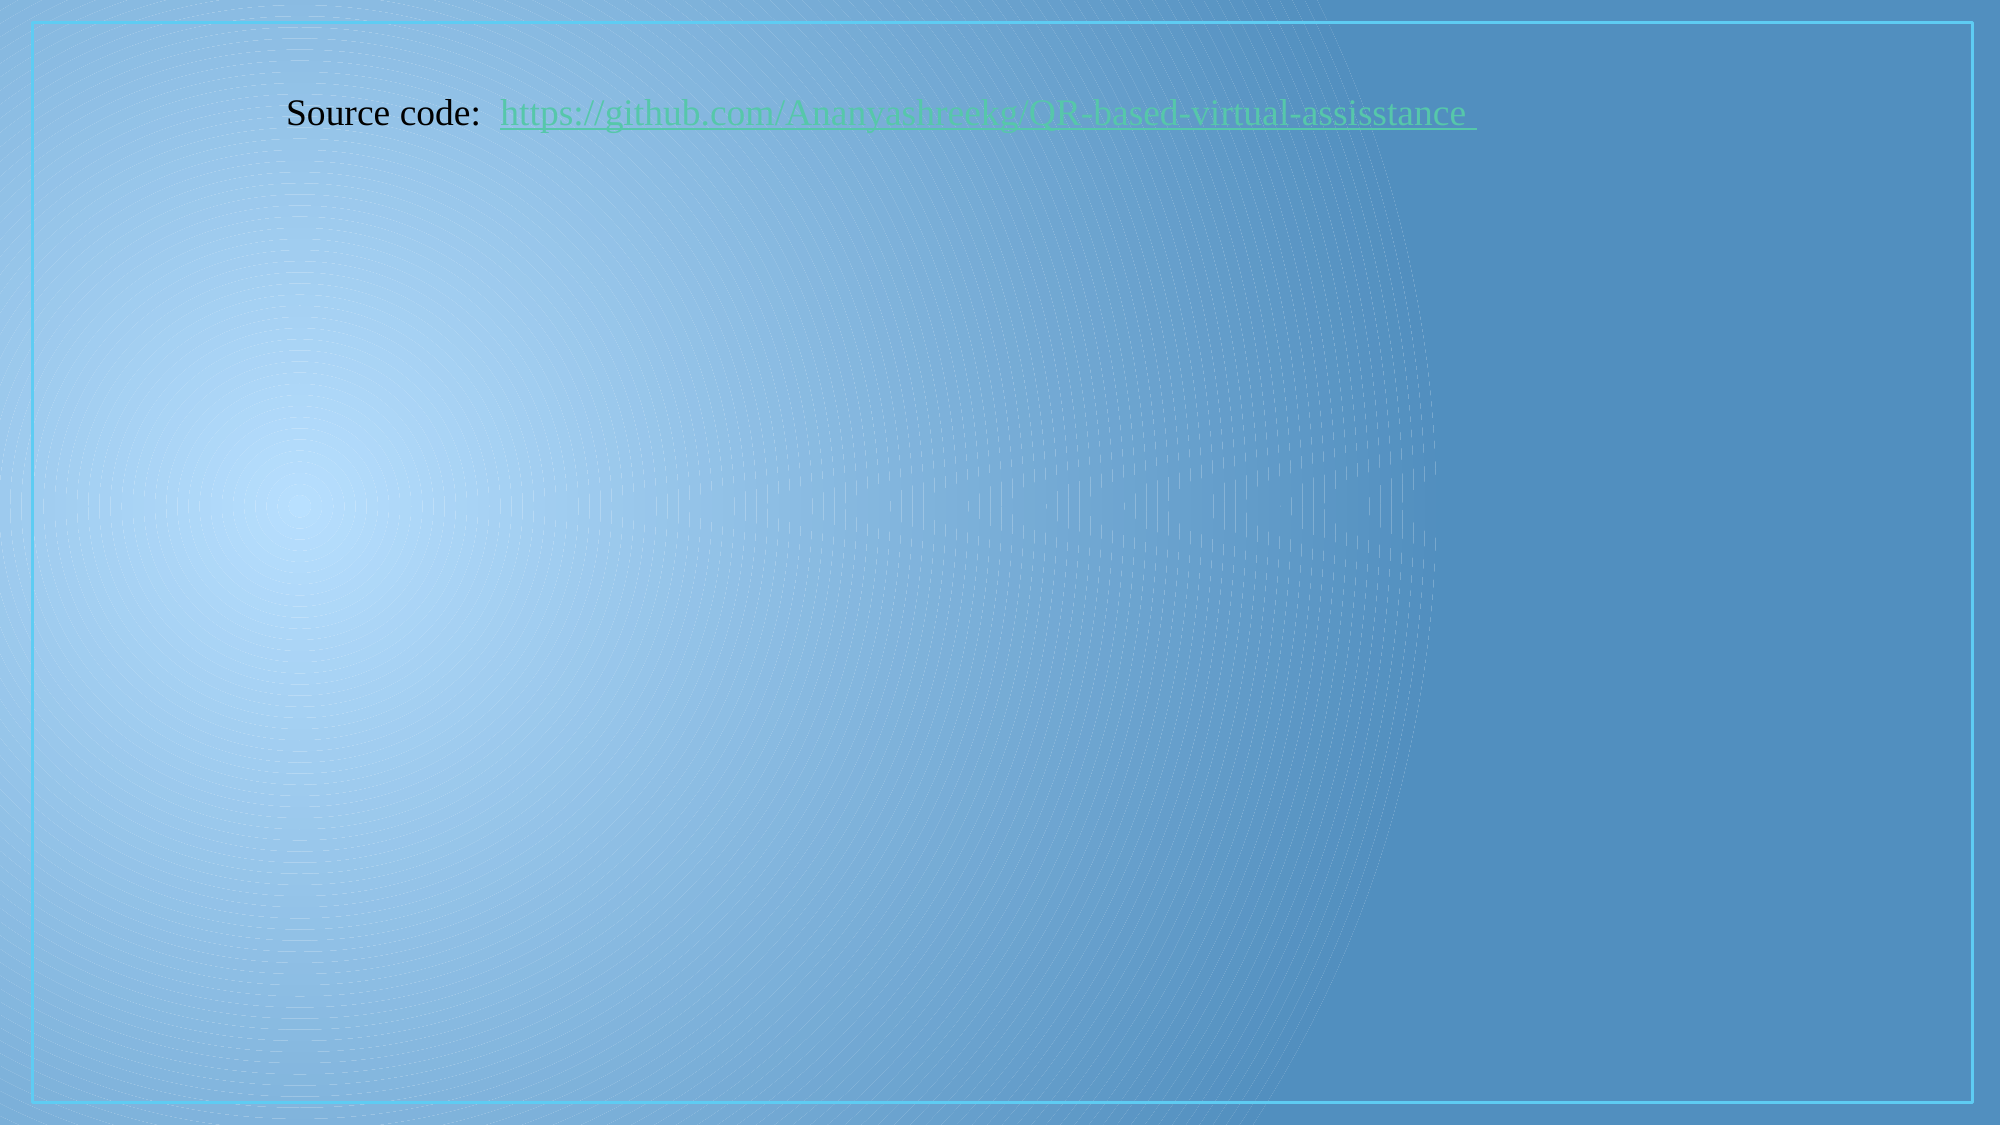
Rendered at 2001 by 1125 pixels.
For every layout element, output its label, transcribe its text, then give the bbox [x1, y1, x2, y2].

text_box Source code: https://github.com/Ananyashreekg/QR-based-virtual-assisstance [271, 80, 1493, 141]
